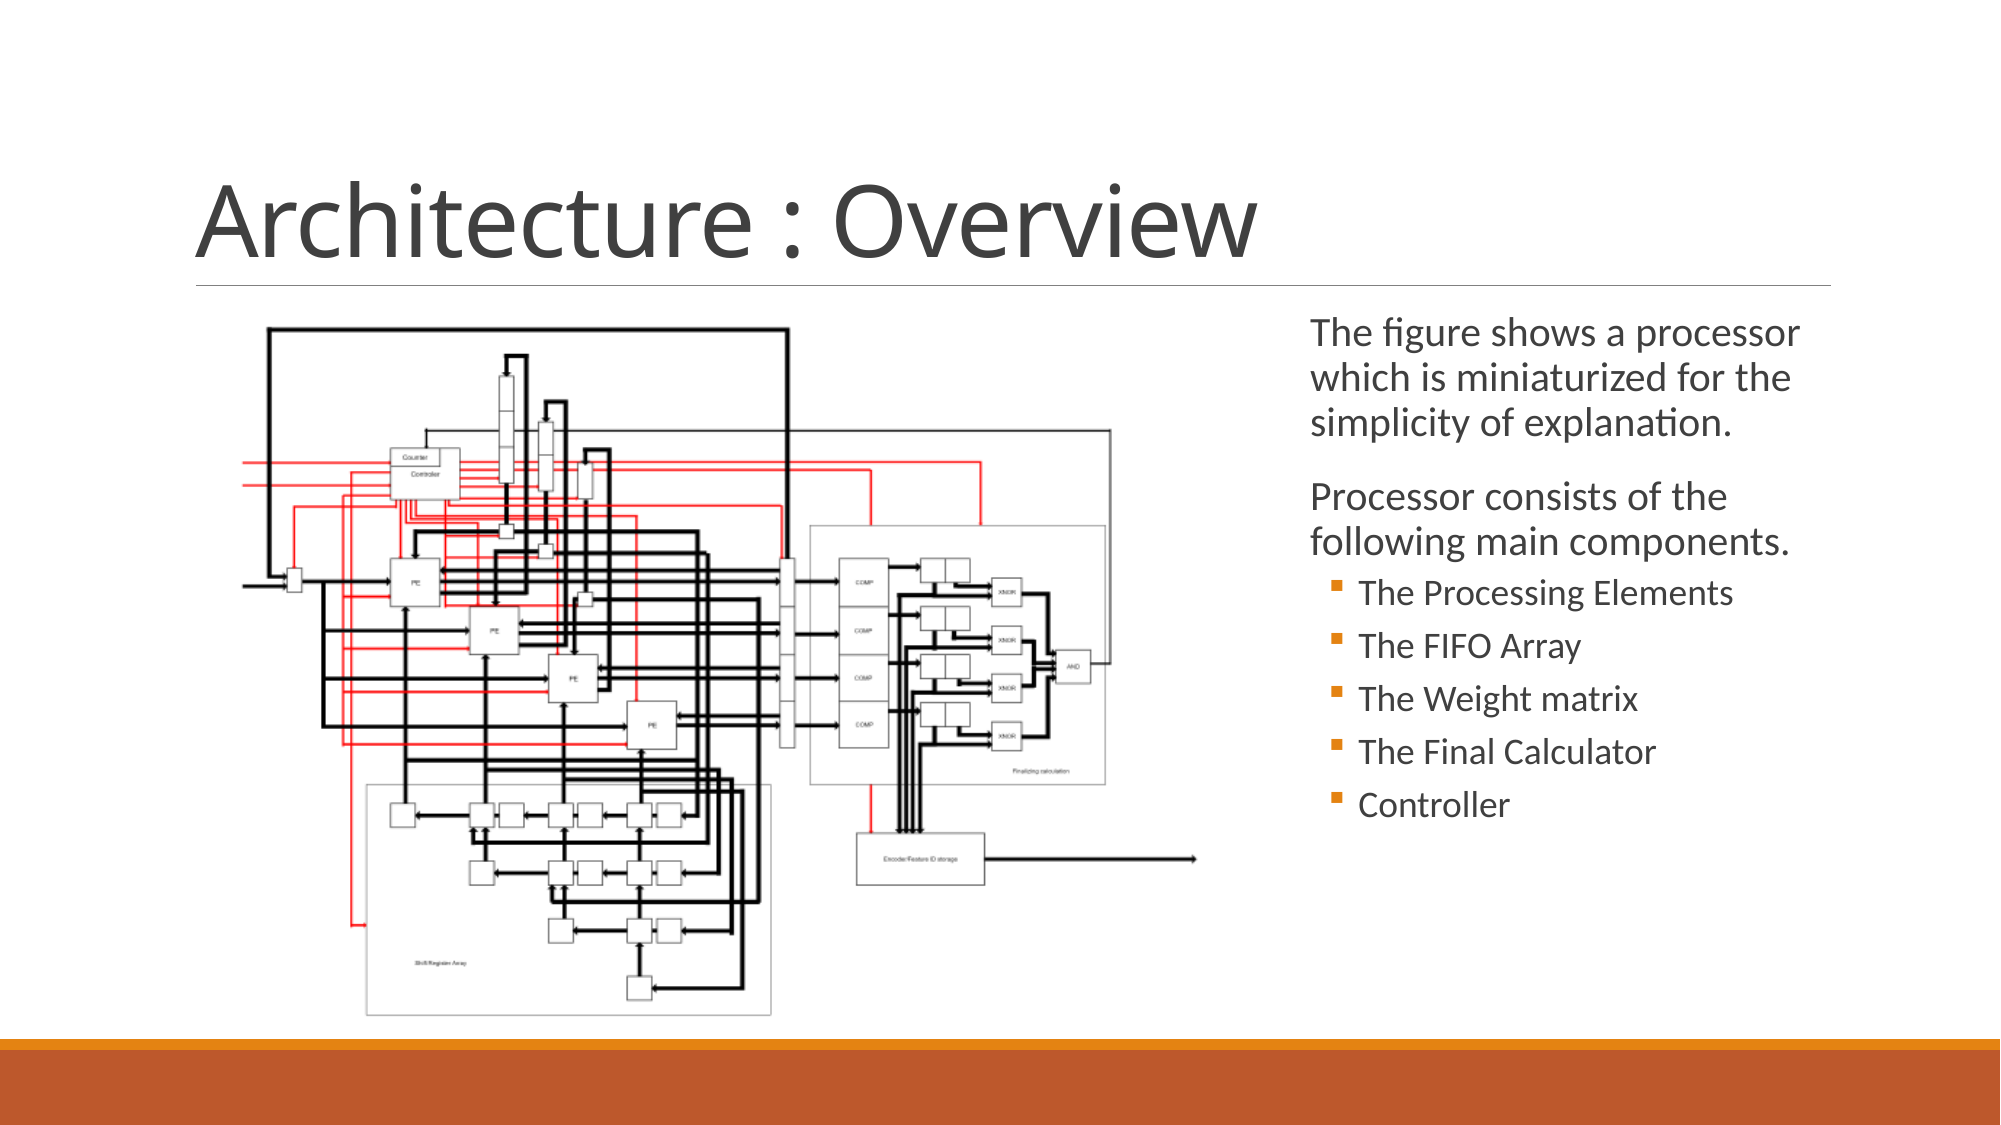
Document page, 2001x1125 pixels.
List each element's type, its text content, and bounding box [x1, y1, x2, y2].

title Architecture : Overview [180, 153, 1830, 285]
picture [181, 296, 1251, 1037]
list The figure shows a processor which is miniaturized for the simplicity of explanation. Processor consists of the following main components. The Processing Elements The FIFO Array The Weight matrix The Final Calculator Controller [1295, 302, 1830, 963]
